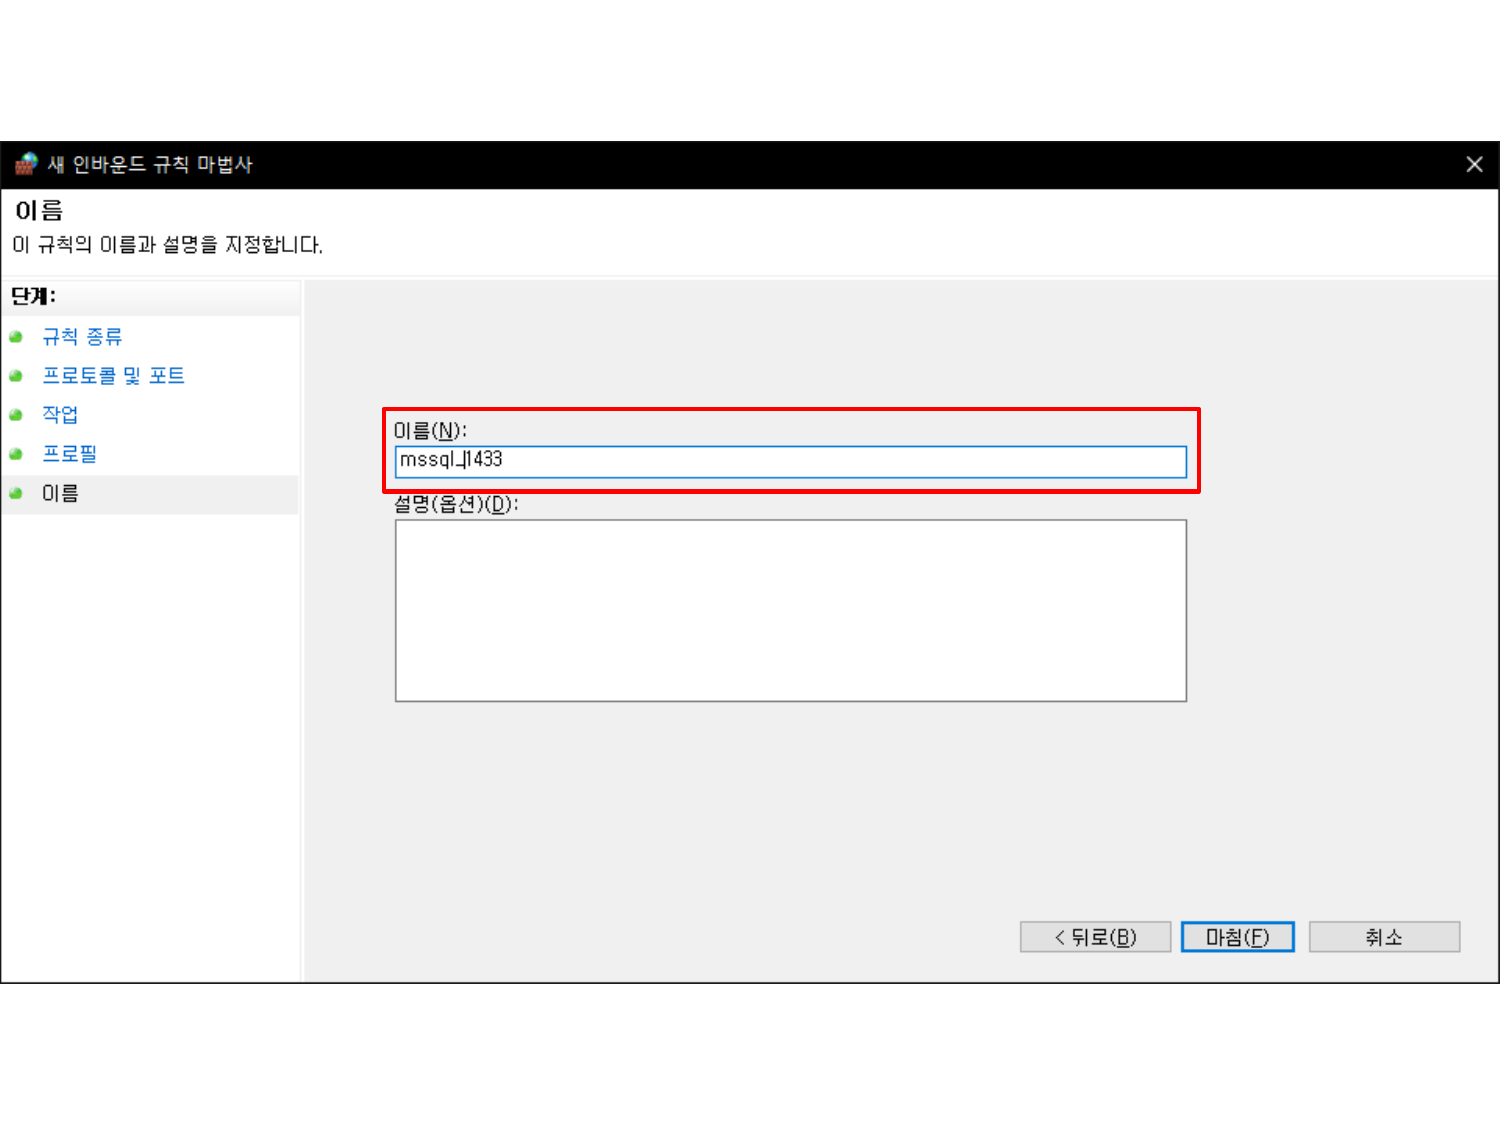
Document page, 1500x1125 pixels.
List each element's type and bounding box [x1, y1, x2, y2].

picture [0, 141, 1500, 984]
